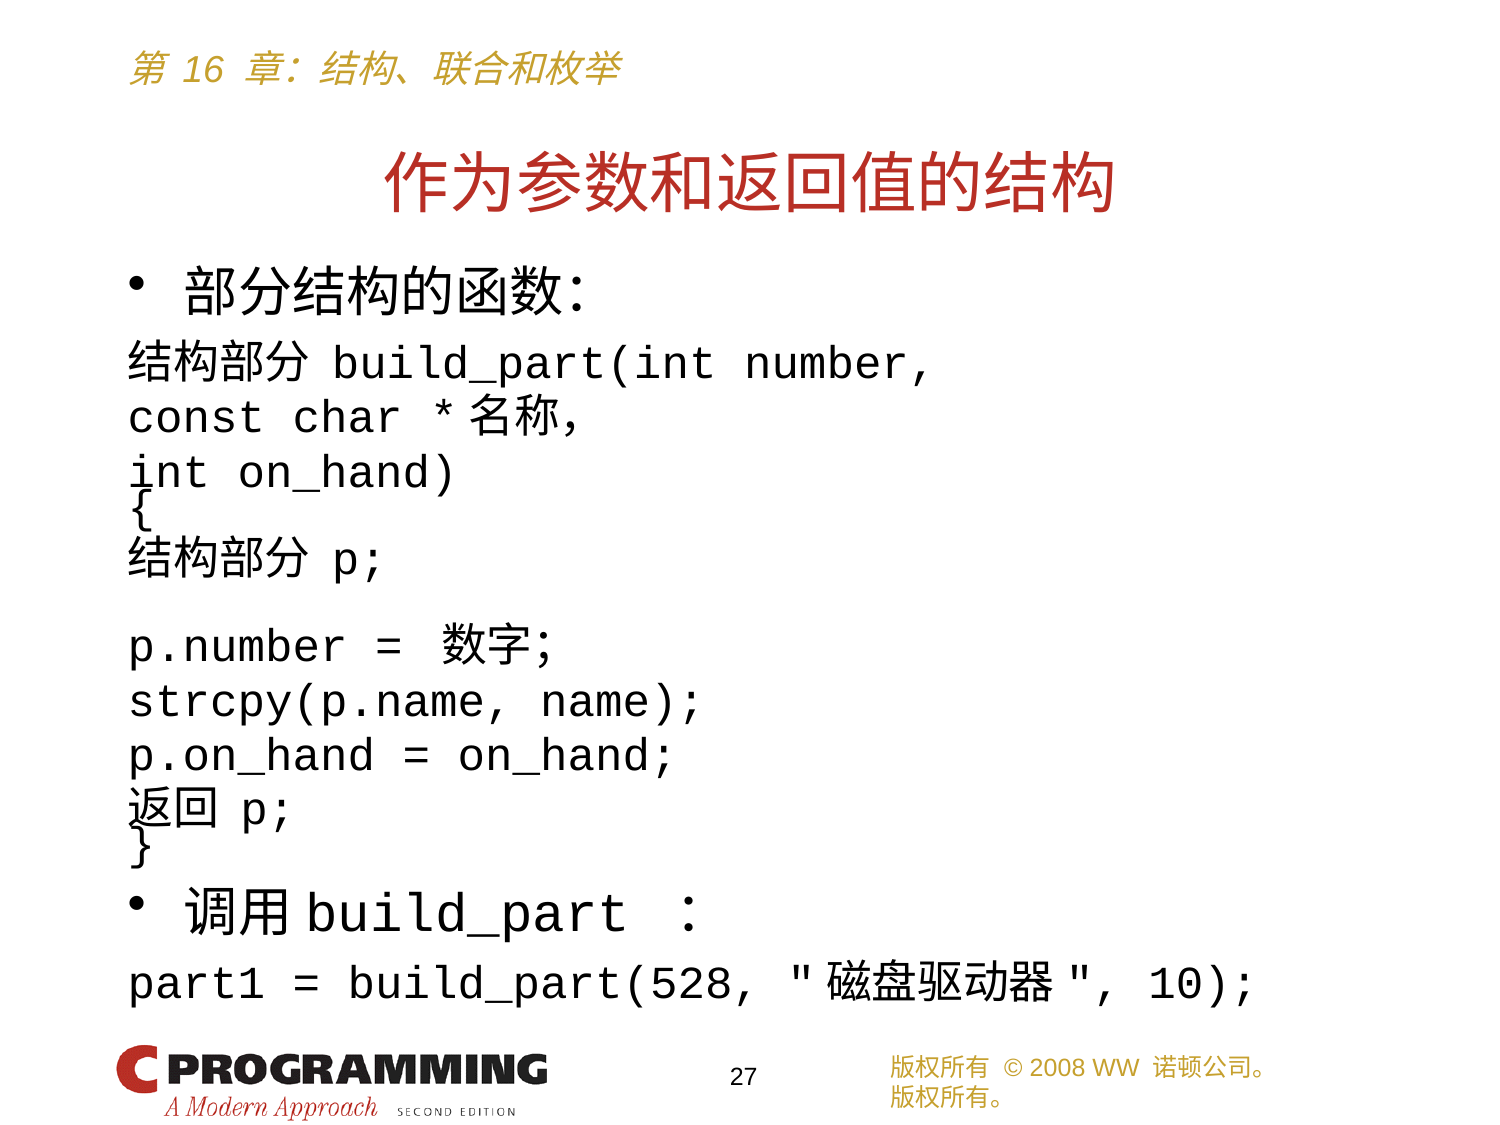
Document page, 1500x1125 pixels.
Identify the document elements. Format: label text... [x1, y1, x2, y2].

list 部分结构的函数： 结构部分 build_part(int number, const char *名称， int on_hand) { 结构部分 p; p.number = 数字； strcpy(p.name, name); p.on_hand = on_hand; 返回 p; } 调用build_part ： part1 = build_part(528, "磁盘驱动器", 10); [112, 249, 1425, 1038]
slide_number 27 [687, 1049, 801, 1101]
picture [112, 1041, 550, 1123]
footer 版权所有 © 2008 WW 诺顿公司。 版权所有。 [874, 1043, 1388, 1119]
title 作为参数和返回值的结构 [75, 125, 1425, 238]
